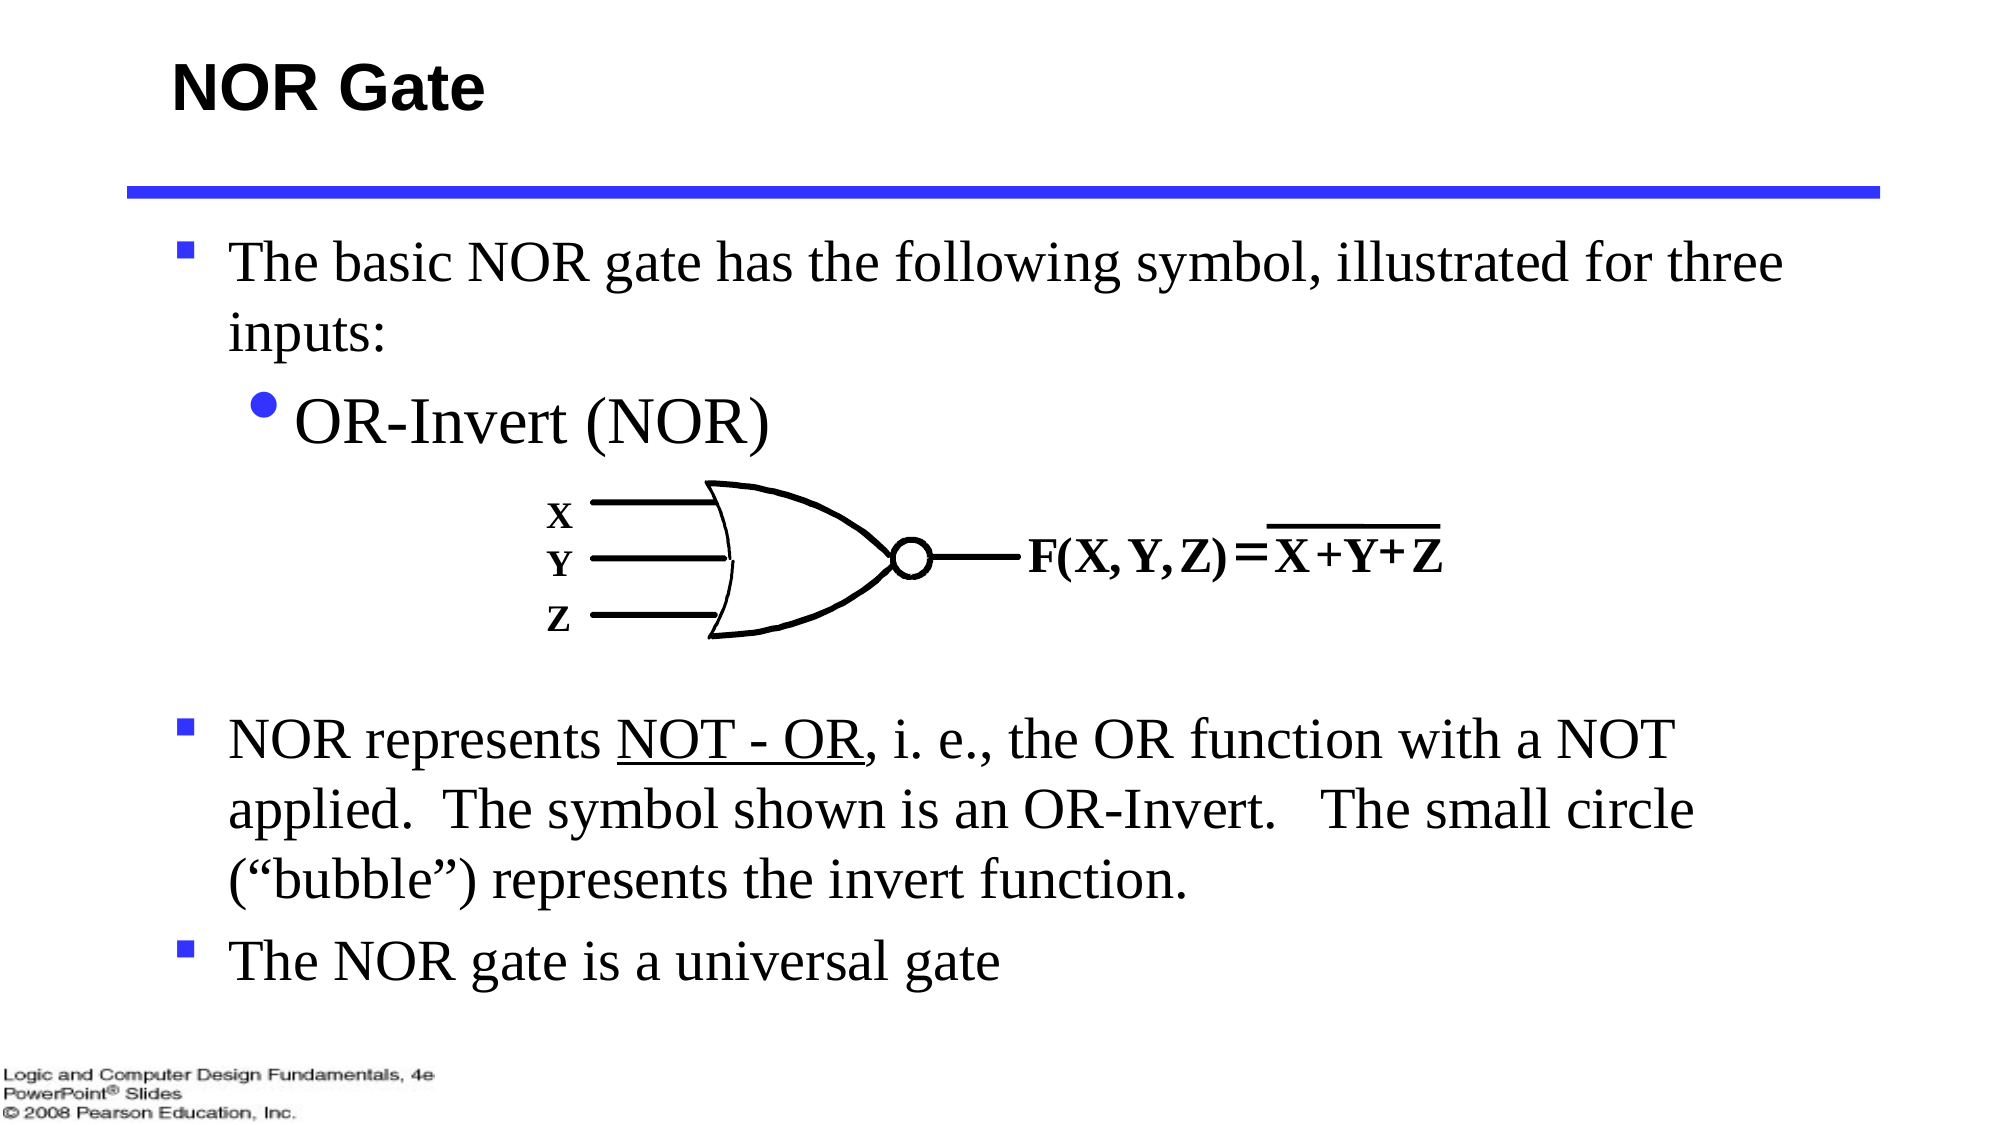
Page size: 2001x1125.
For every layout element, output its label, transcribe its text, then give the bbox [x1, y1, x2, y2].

title NOR Gate [156, 0, 1857, 168]
picture [3, 1066, 435, 1123]
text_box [545, 480, 1445, 640]
list The basic NOR gate has the following symbol, illustrated for three inputs: OR-Invert (NOR) NOR represents NOT - OR, i. e., the OR function with a NOT applied. The symbol shown is an OR-Invert. The small circle (“bubble”) represents the invert function. The NOR gate is a universal gate [157, 215, 1858, 1041]
